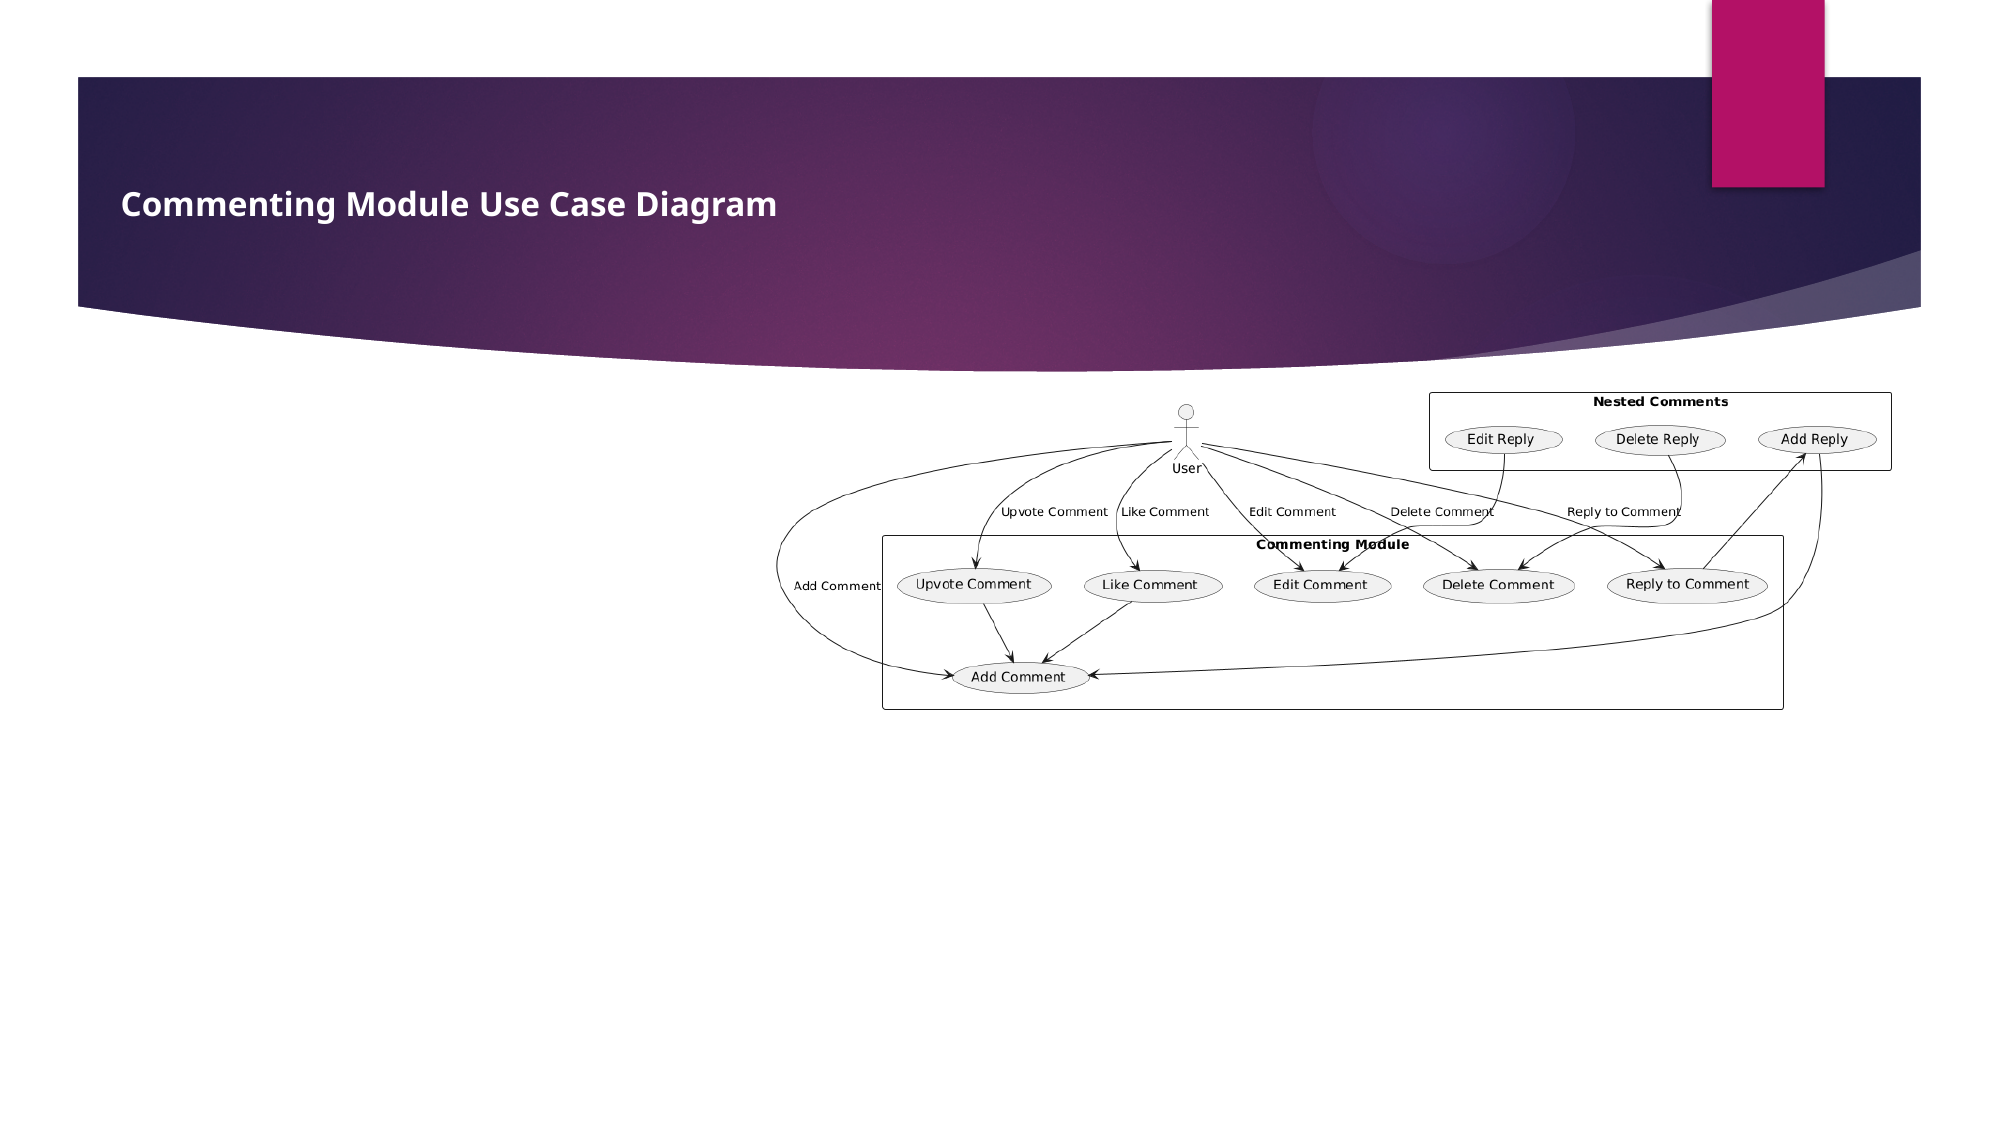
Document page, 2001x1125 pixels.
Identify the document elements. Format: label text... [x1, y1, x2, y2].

picture [765, 385, 1895, 714]
title Commenting Module Use Case Diagram [105, 105, 843, 340]
